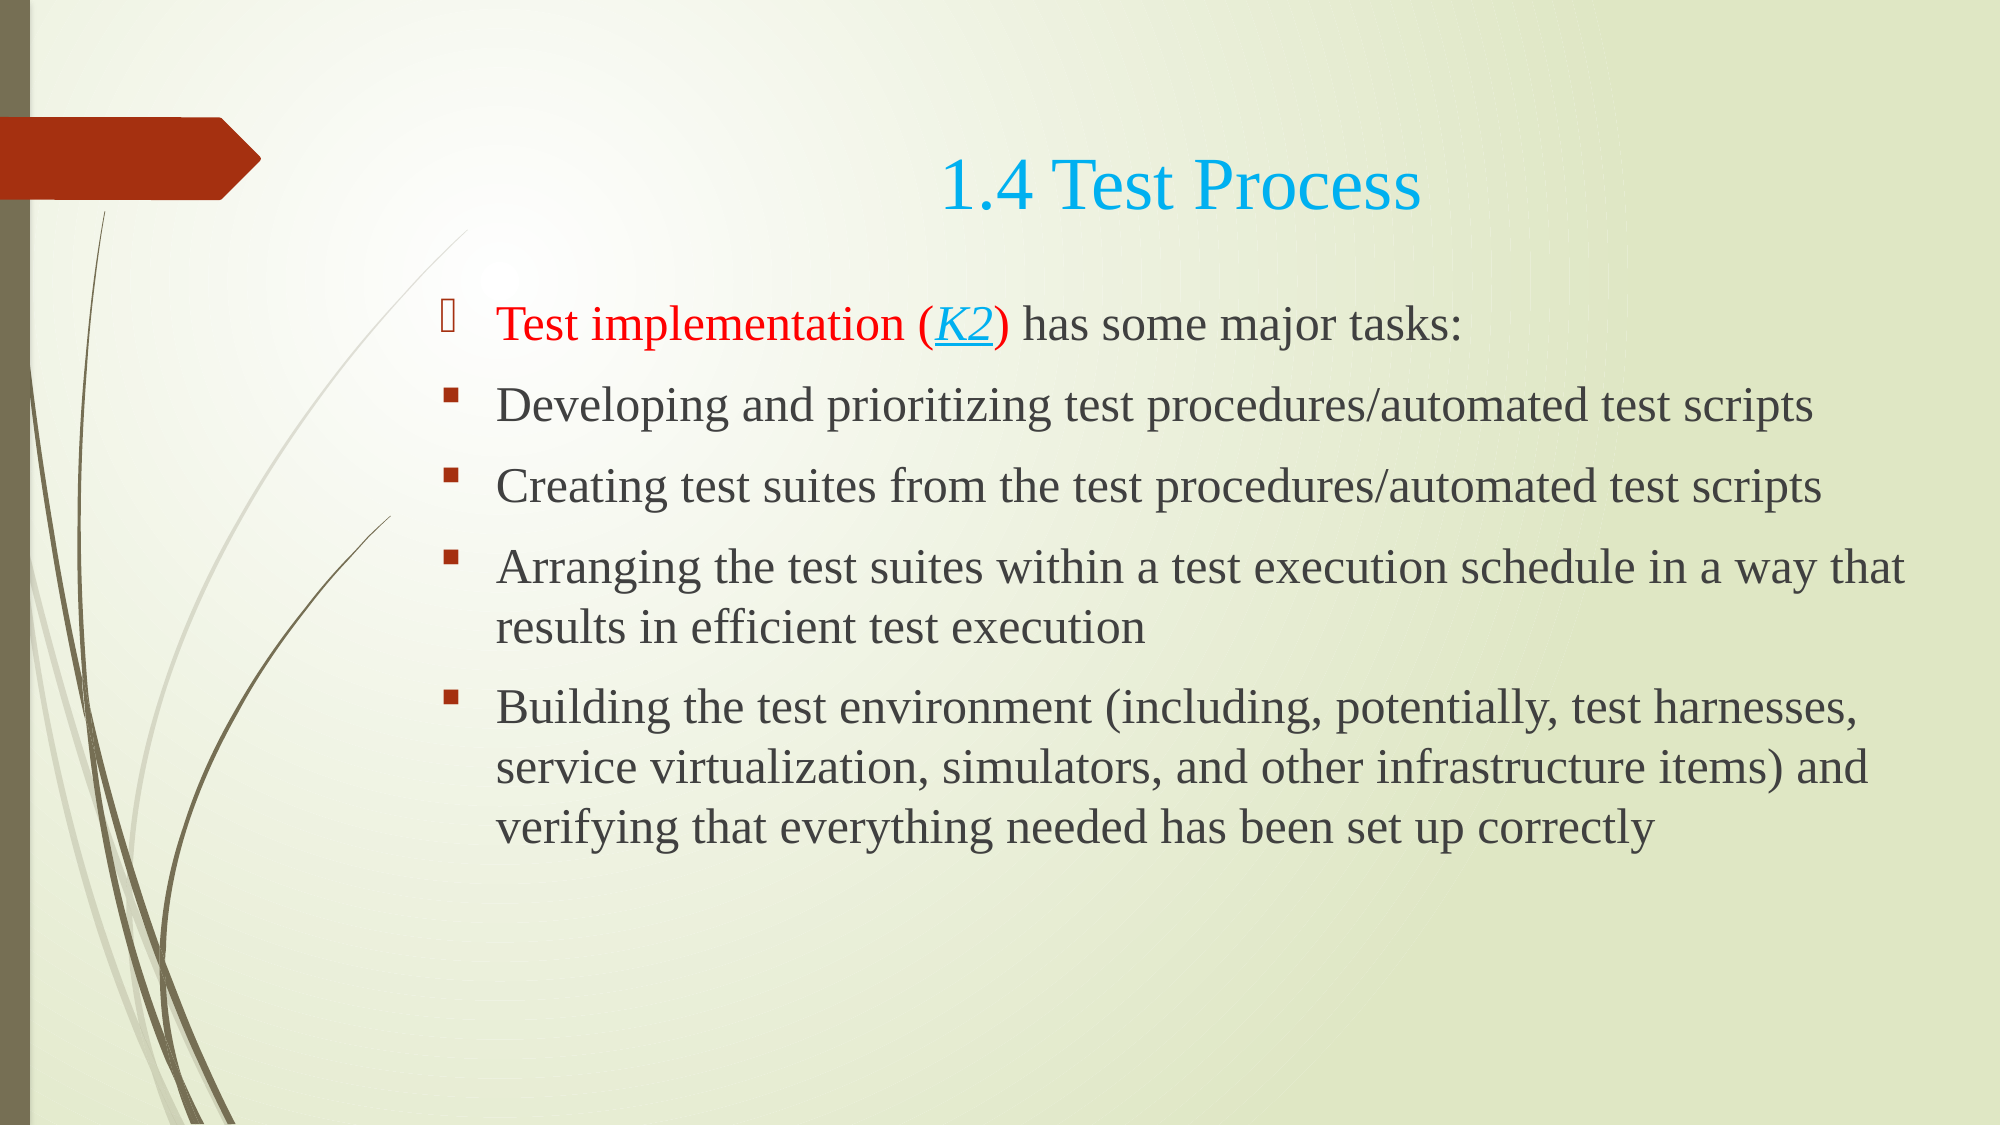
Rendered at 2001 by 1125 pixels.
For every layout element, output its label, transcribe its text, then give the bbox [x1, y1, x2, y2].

list Test implementation (K2) has some major tasks: Developing and prioritizing test procedures/automated test scripts Creating test suites from the test procedures/automated test scripts Arranging the test suites within a test execution schedule in a way that results in efficient test execution Building the test environment (including, potentially, test harnesses, service virtualization, simulators, and other infrastructure items) and verifying that everything needed has been set up correctly [424, 283, 1963, 1069]
text_box 1.4 Test Process [450, 127, 1913, 283]
